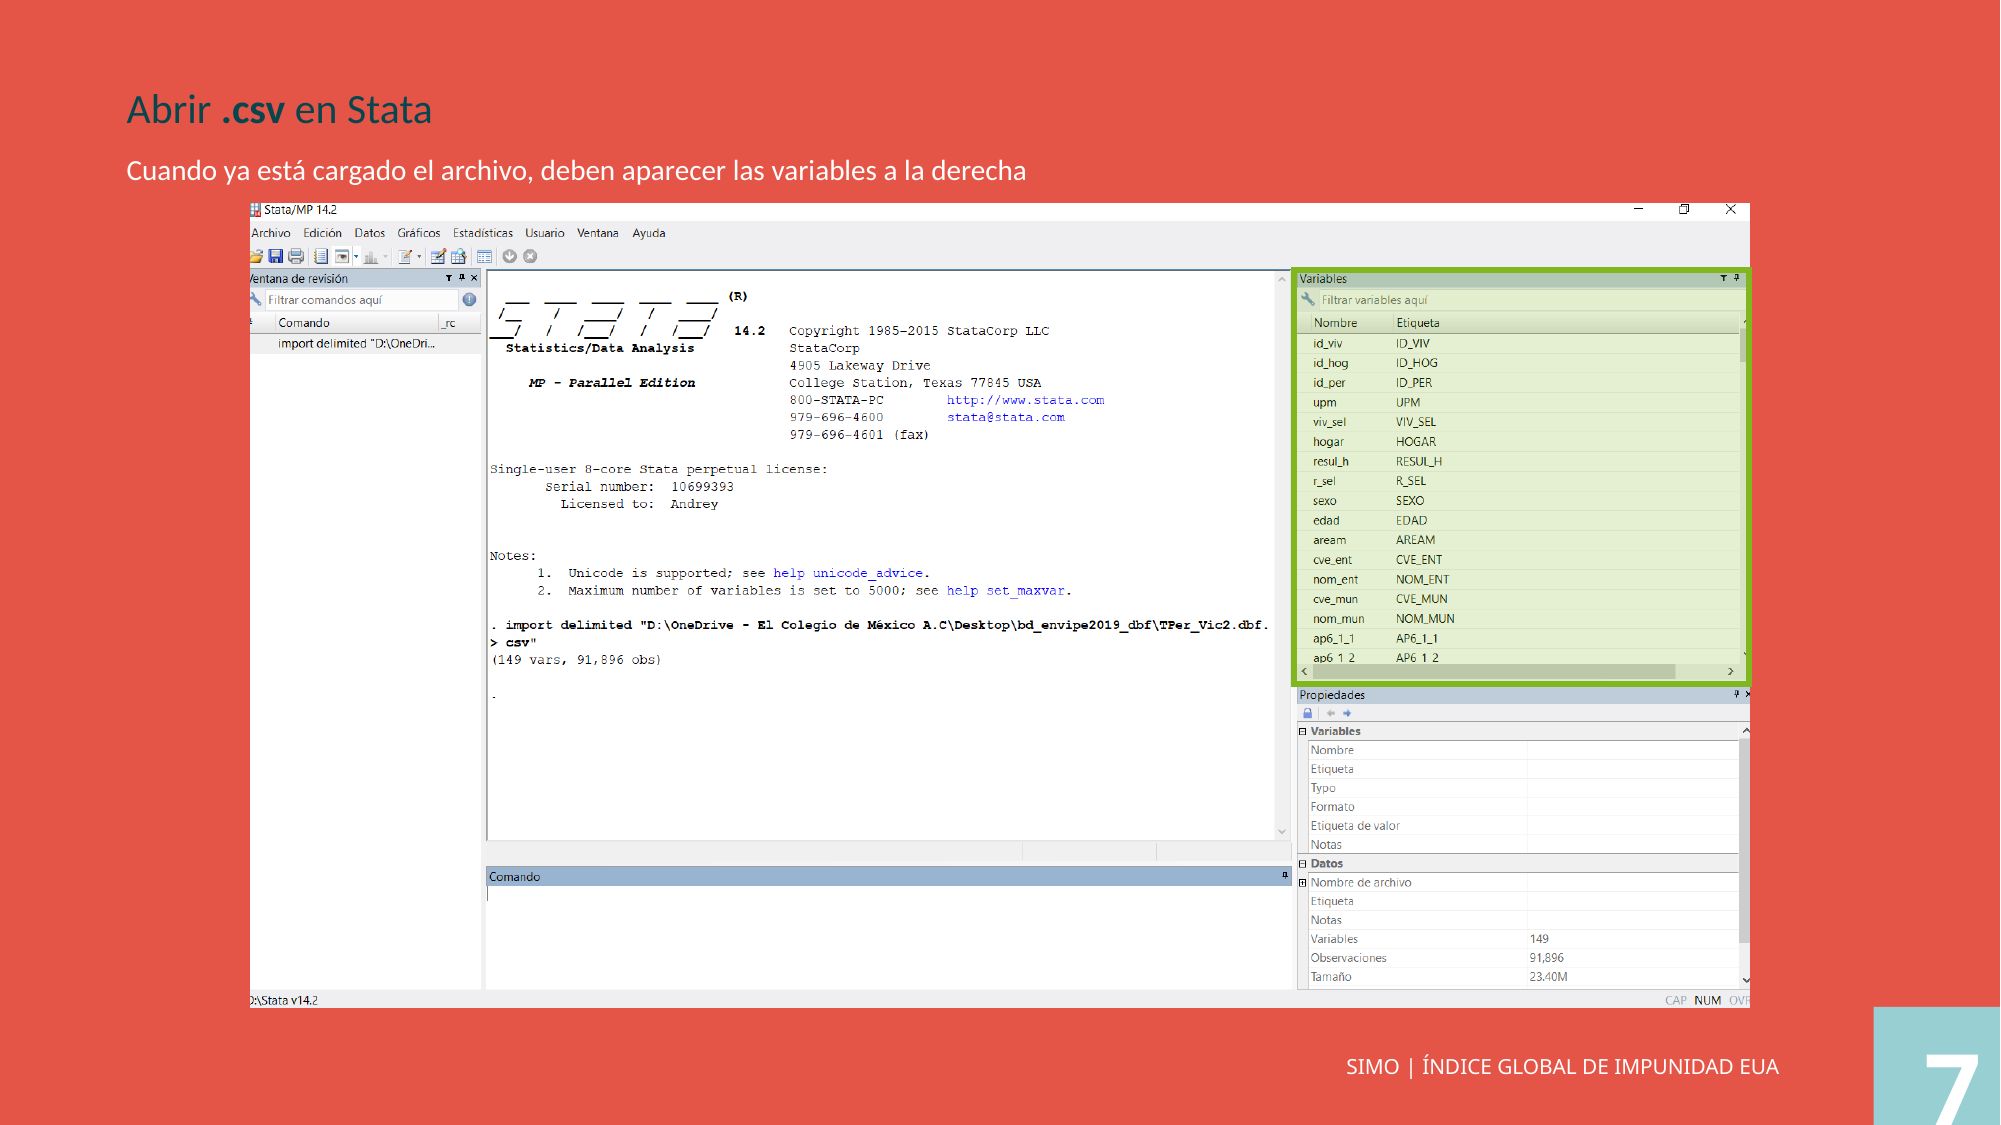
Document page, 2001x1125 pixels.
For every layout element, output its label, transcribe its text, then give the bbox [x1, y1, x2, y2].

picture [250, 203, 1750, 1009]
text_box Abrir .csv en Stata [126, 74, 600, 140]
text_box Cuando ya está cargado el archivo, deben aparecer las variables a la derecha [126, 144, 1054, 187]
